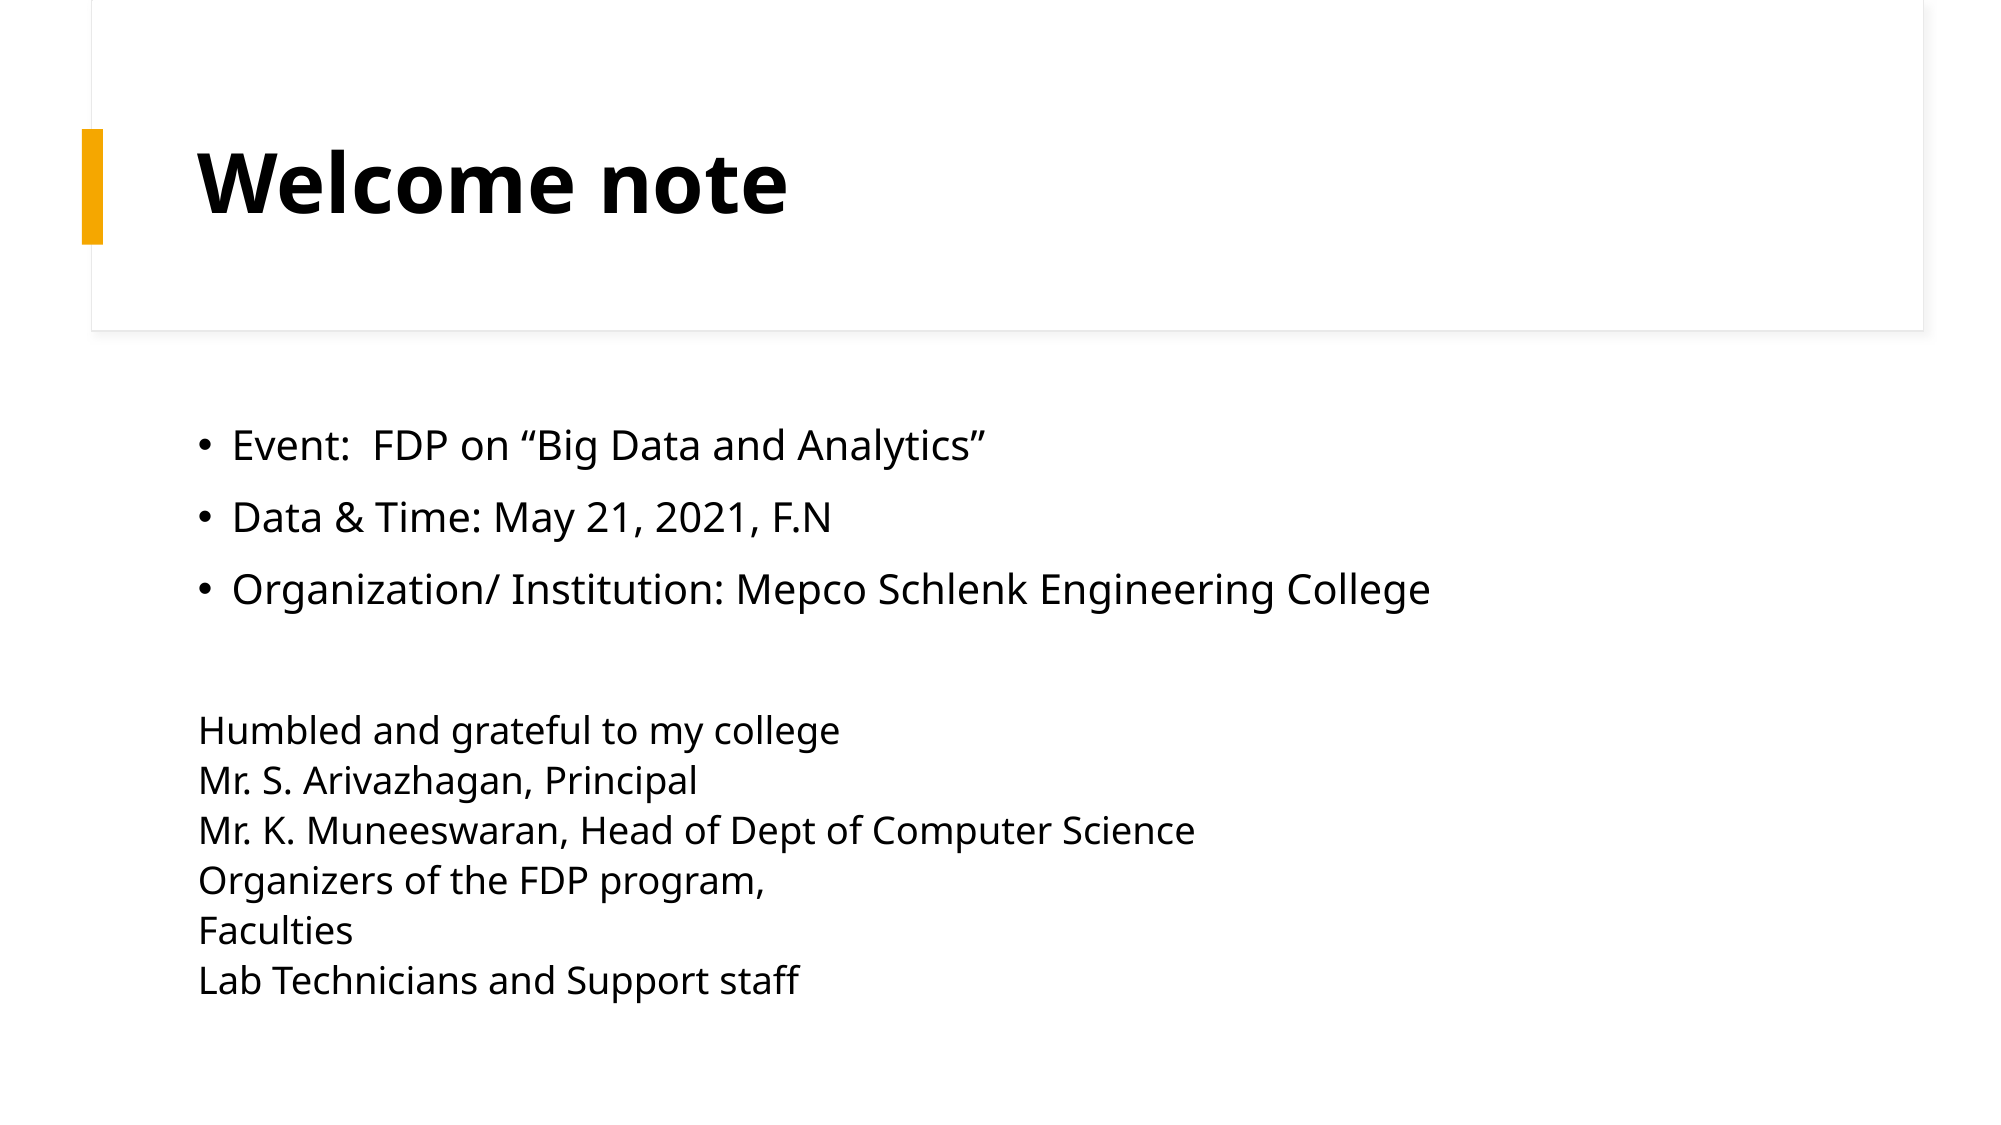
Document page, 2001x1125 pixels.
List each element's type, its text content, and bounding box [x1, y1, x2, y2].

title Welcome note [183, 90, 1851, 284]
list Event: FDP on “Big Data and Analytics” Data & Time: May 21, 2021, F.N Organization/ Institution: Mepco Schlenk Engineering College Humbled and grateful to my college Mr. S. Arivazhagan, Principal Mr. K. Muneeswaran, Head of Dept of Computer Science Organizers of the FDP program, Faculties Lab Technicians and Support staff [183, 406, 1851, 1013]
